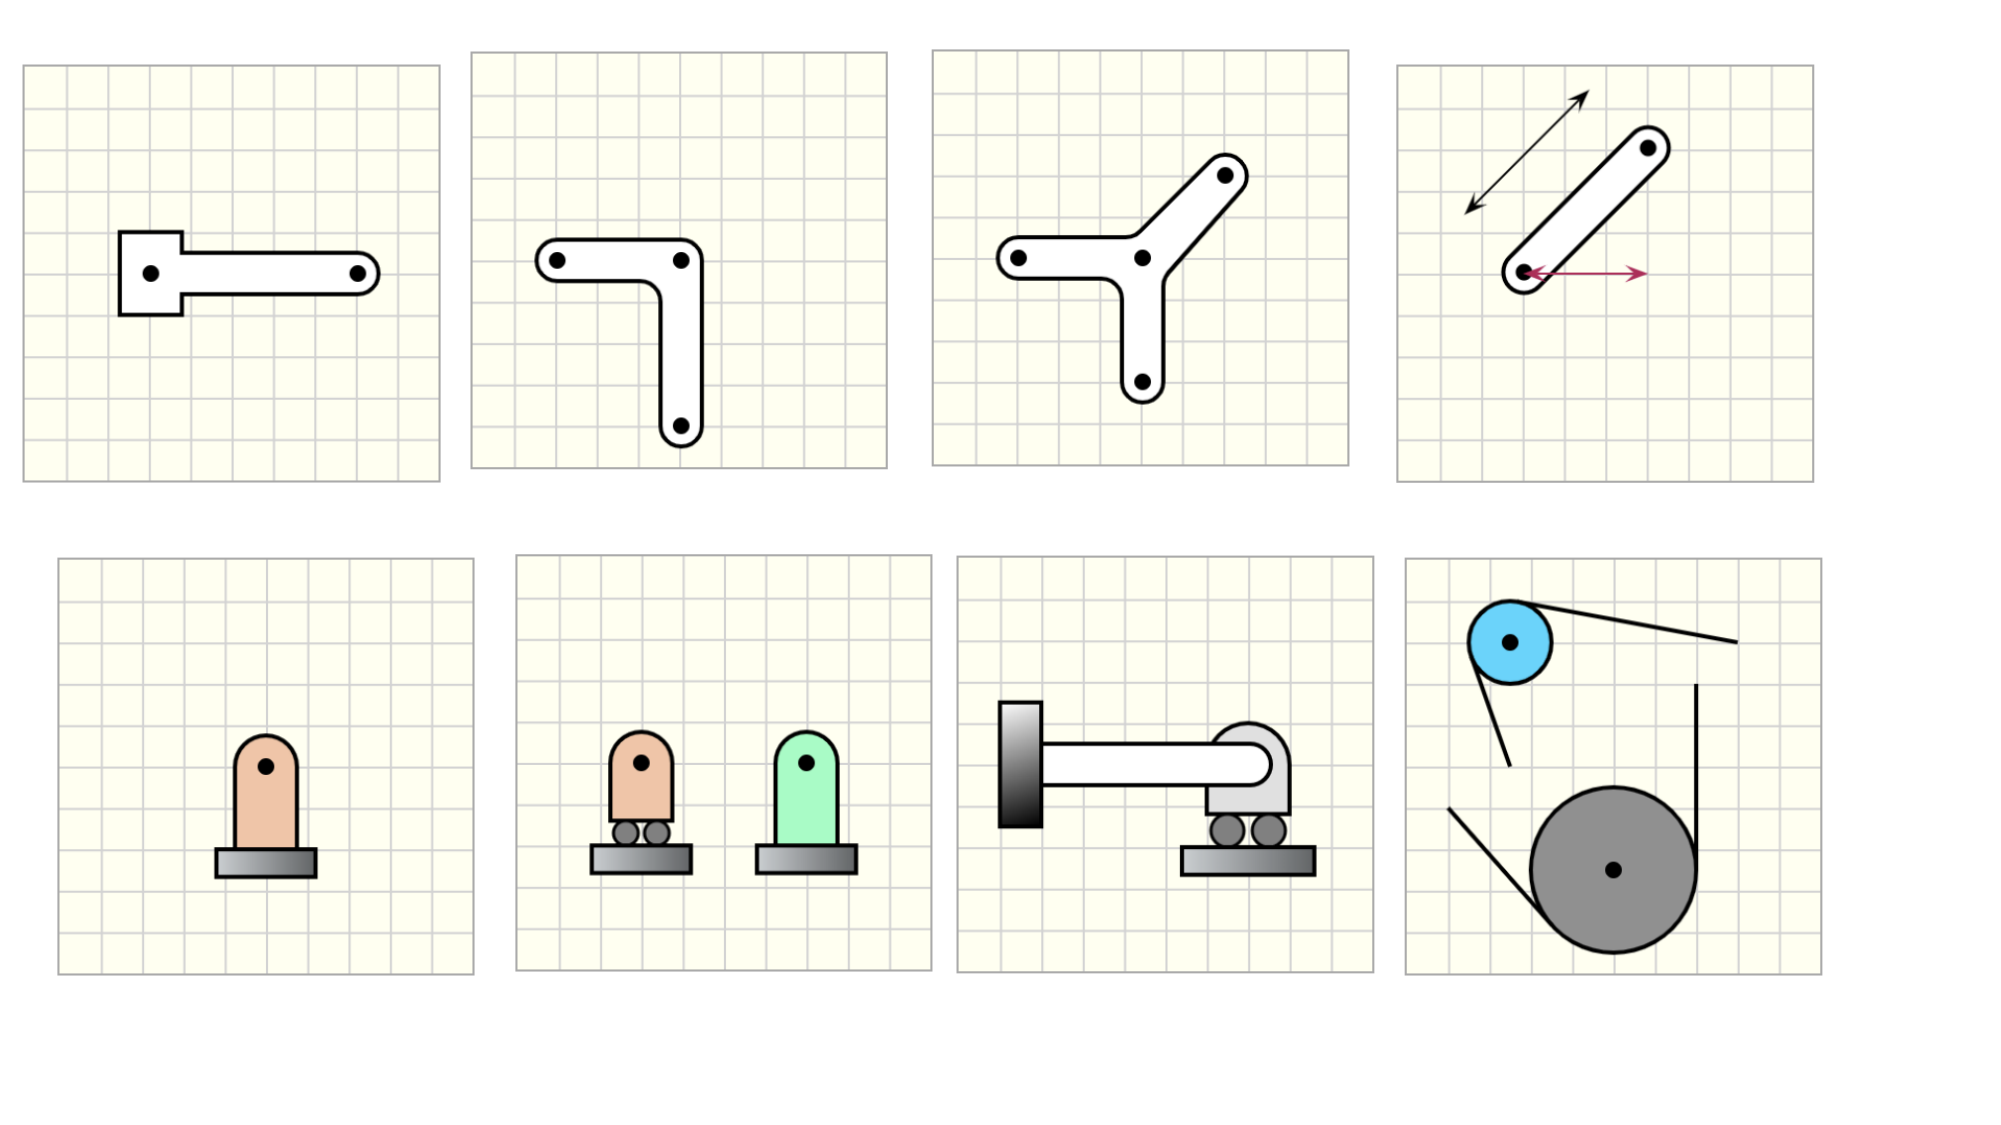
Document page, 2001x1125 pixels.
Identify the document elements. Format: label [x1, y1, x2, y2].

picture [915, 39, 1362, 480]
picture [505, 541, 1837, 988]
picture [458, 39, 892, 486]
picture [1388, 52, 1831, 487]
picture [10, 52, 449, 493]
picture [47, 543, 485, 986]
